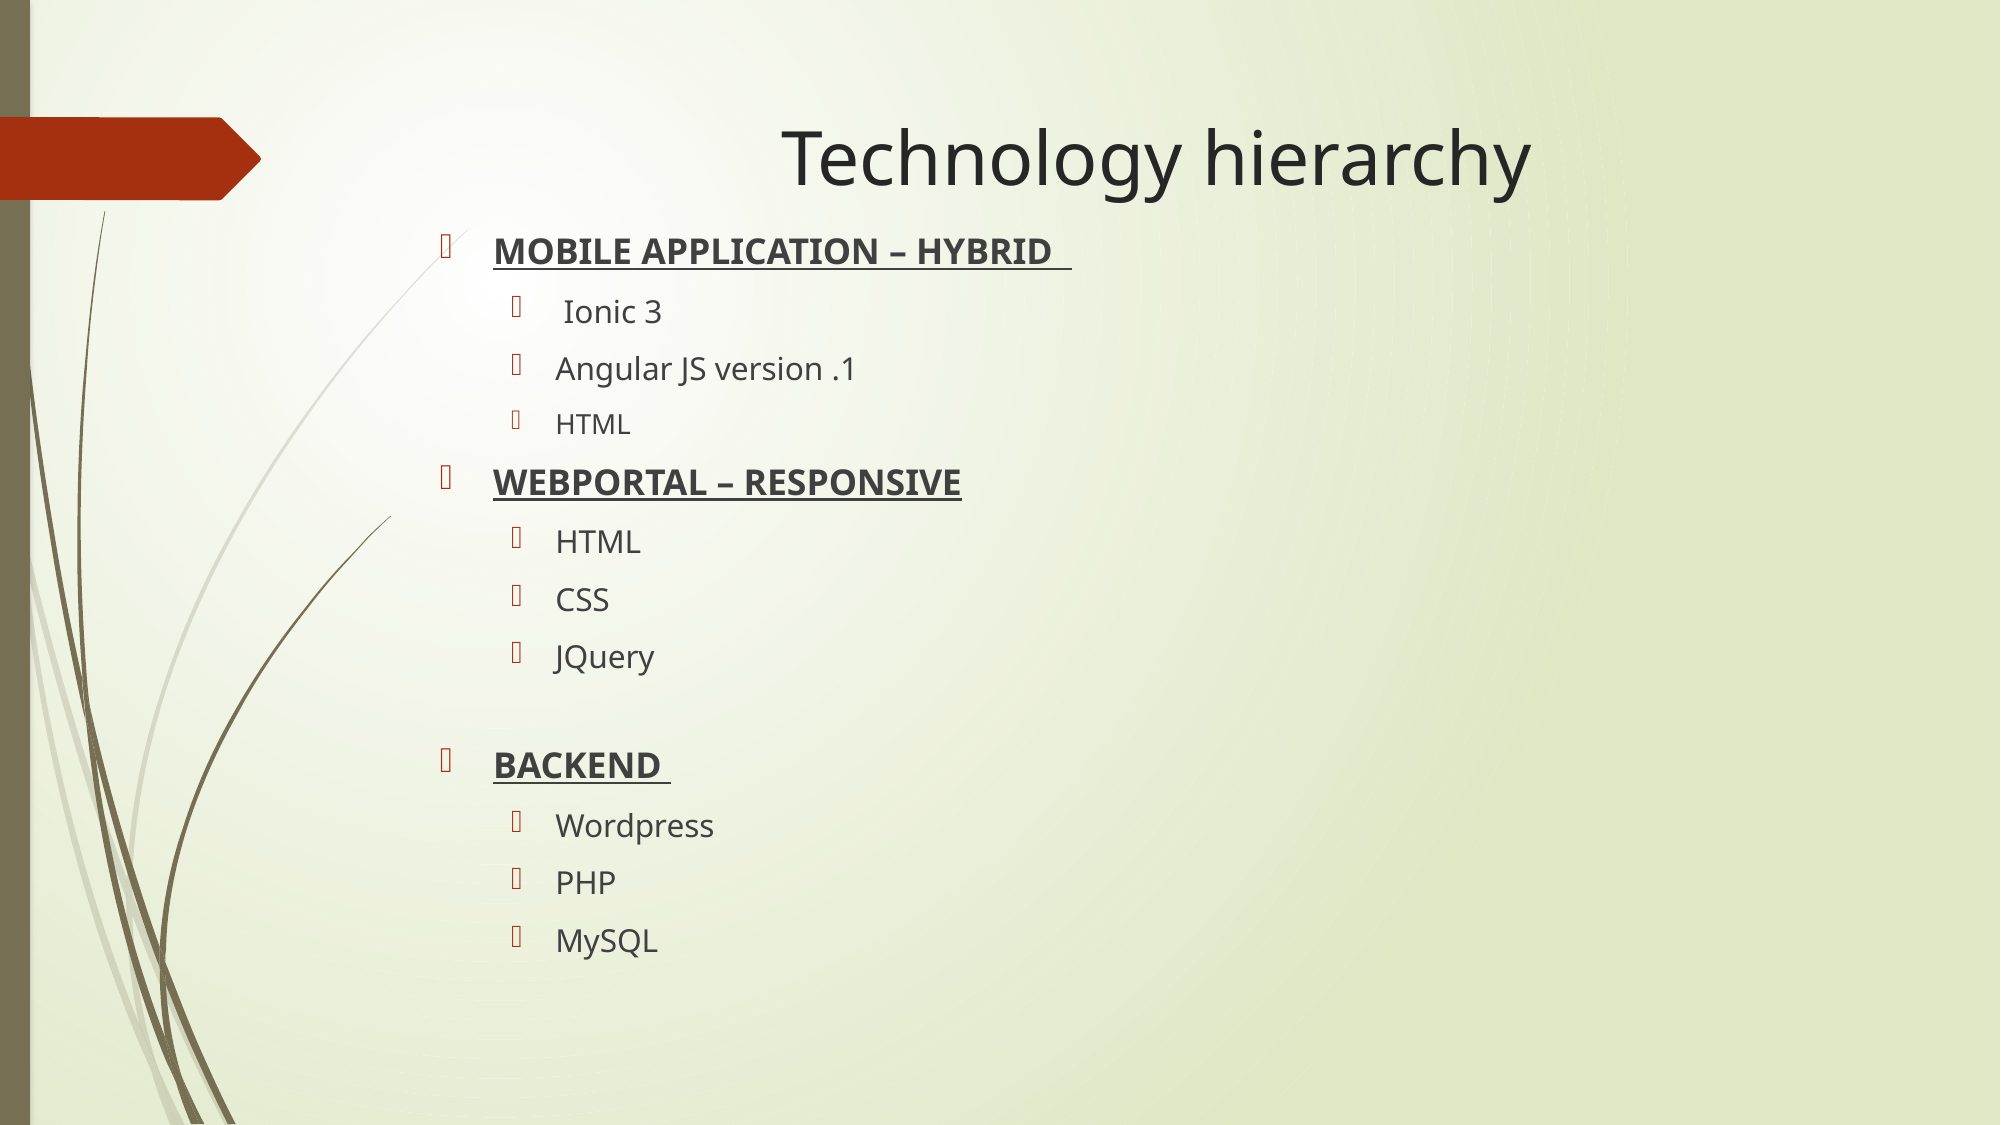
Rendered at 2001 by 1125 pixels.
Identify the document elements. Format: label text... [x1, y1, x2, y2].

list MOBILE APPLICATION – HYBRID Ionic 3 Angular JS version .1 HTML WEBPORTAL – RESPONSIVE HTML CSS JQuery BACKEND Wordpress PHP MySQL [424, 221, 1888, 970]
title Technology hierarchy [425, 102, 1888, 221]
